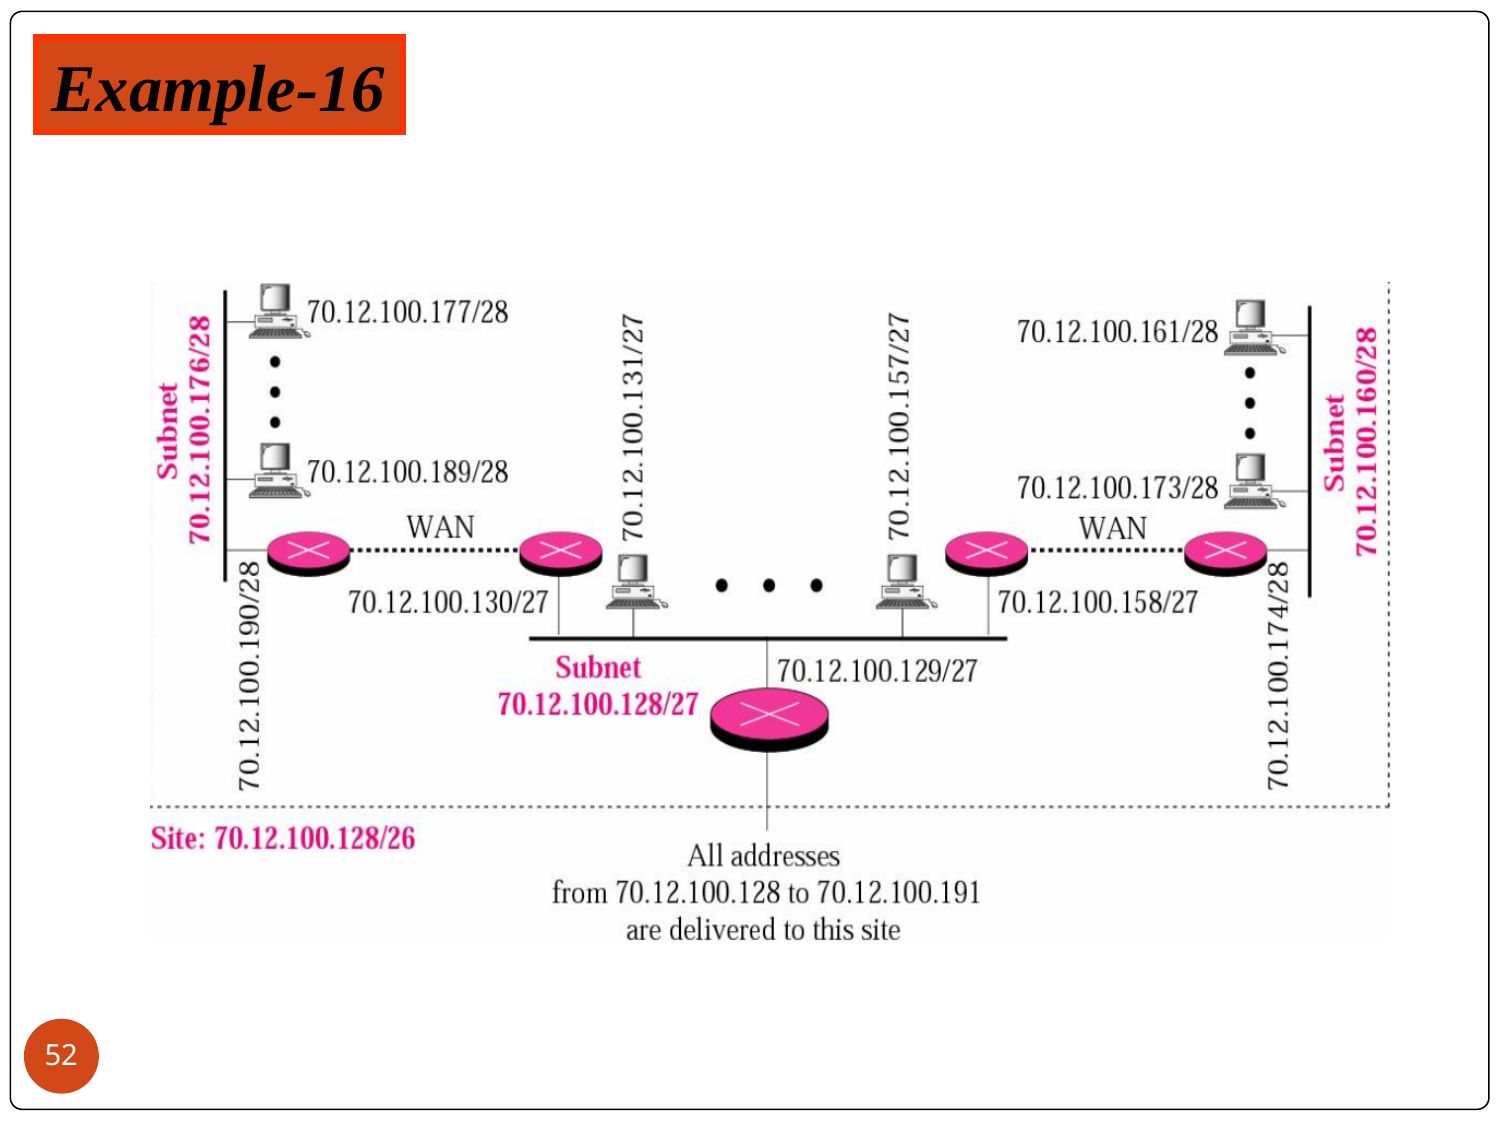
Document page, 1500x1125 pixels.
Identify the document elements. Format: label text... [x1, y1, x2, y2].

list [149, 282, 1426, 943]
text_box ‹#› [23, 1018, 99, 1094]
text_box Example-16 [36, 37, 404, 133]
